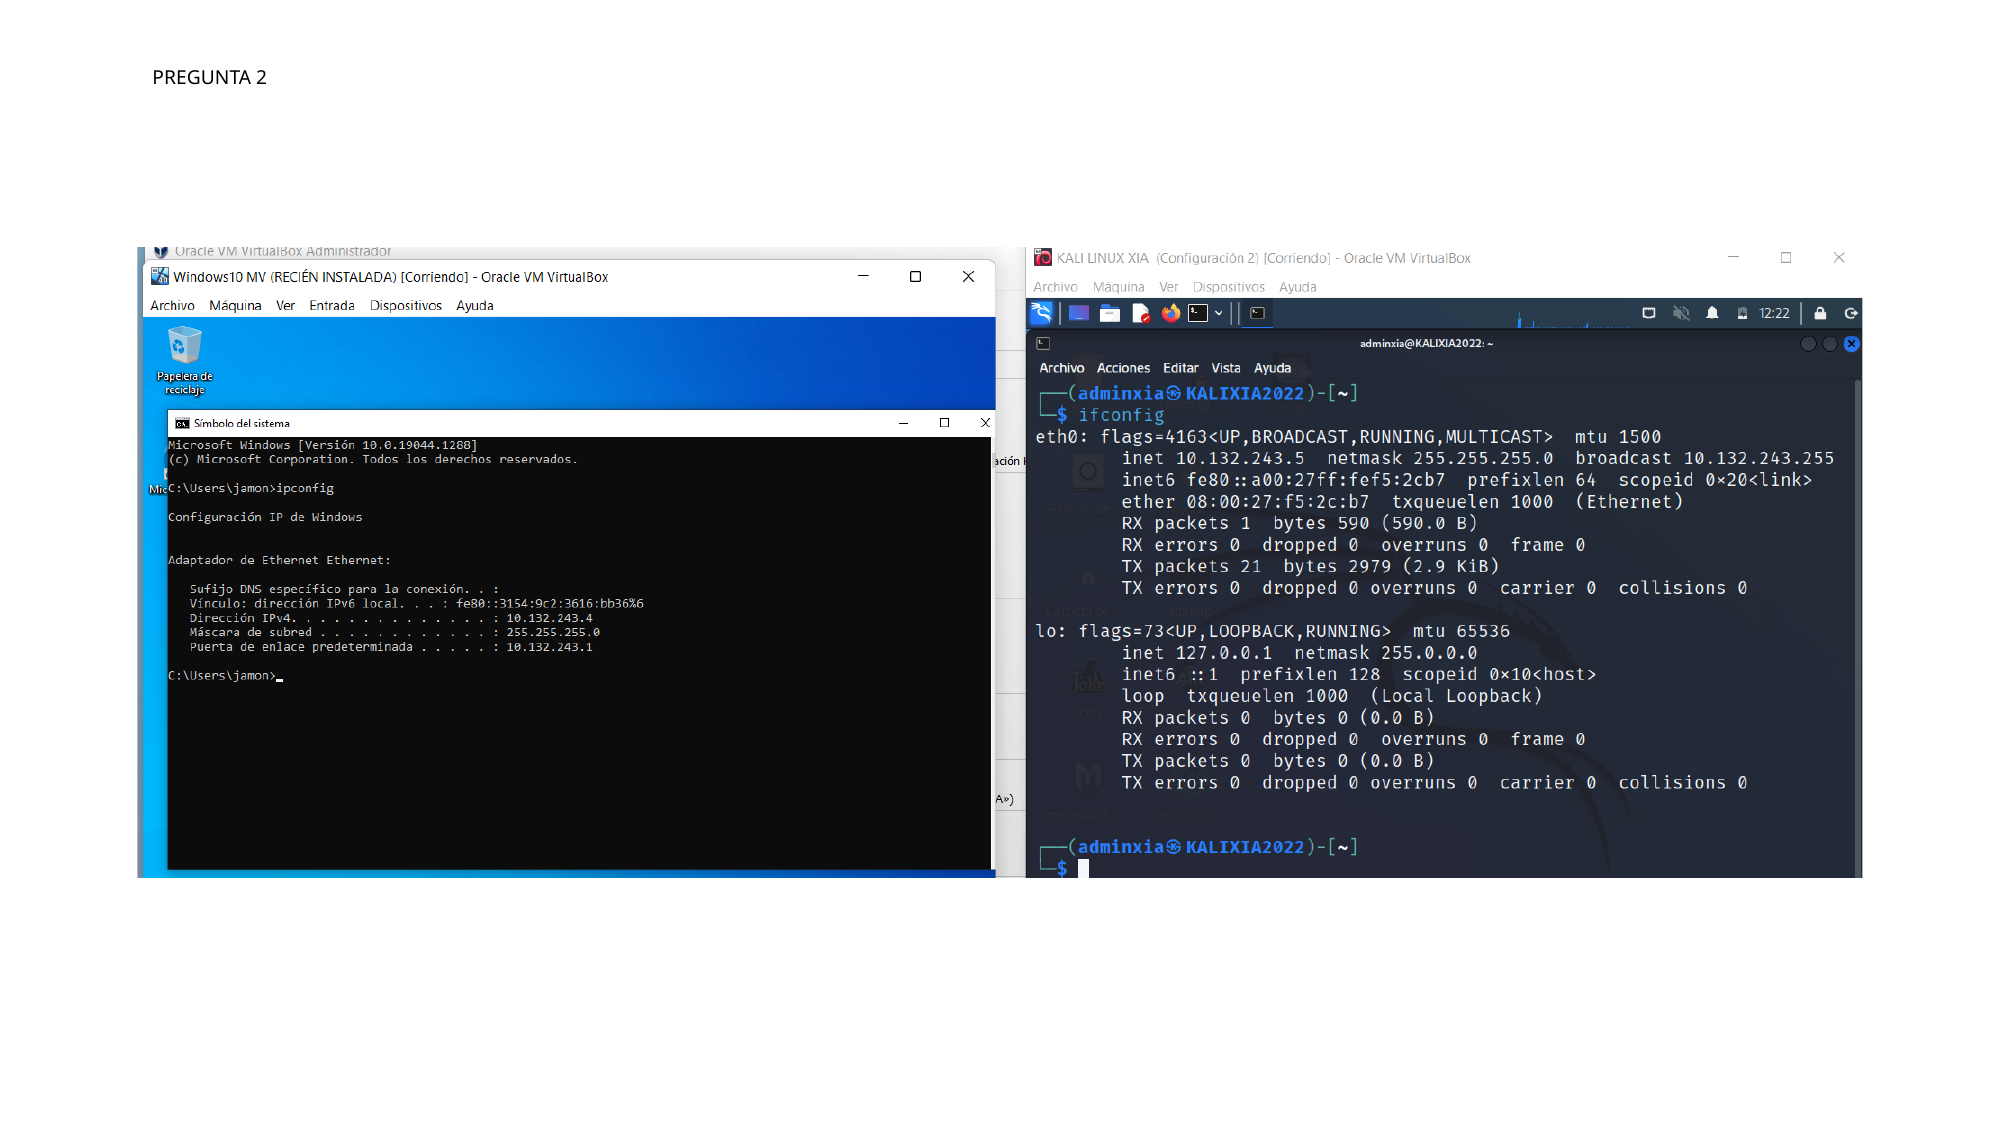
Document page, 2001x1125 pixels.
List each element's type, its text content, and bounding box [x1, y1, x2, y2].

picture [150, 486, 164, 492]
picture [189, 386, 202, 395]
picture [137, 247, 1863, 878]
title PREGUNTA 2 [137, 59, 1863, 97]
